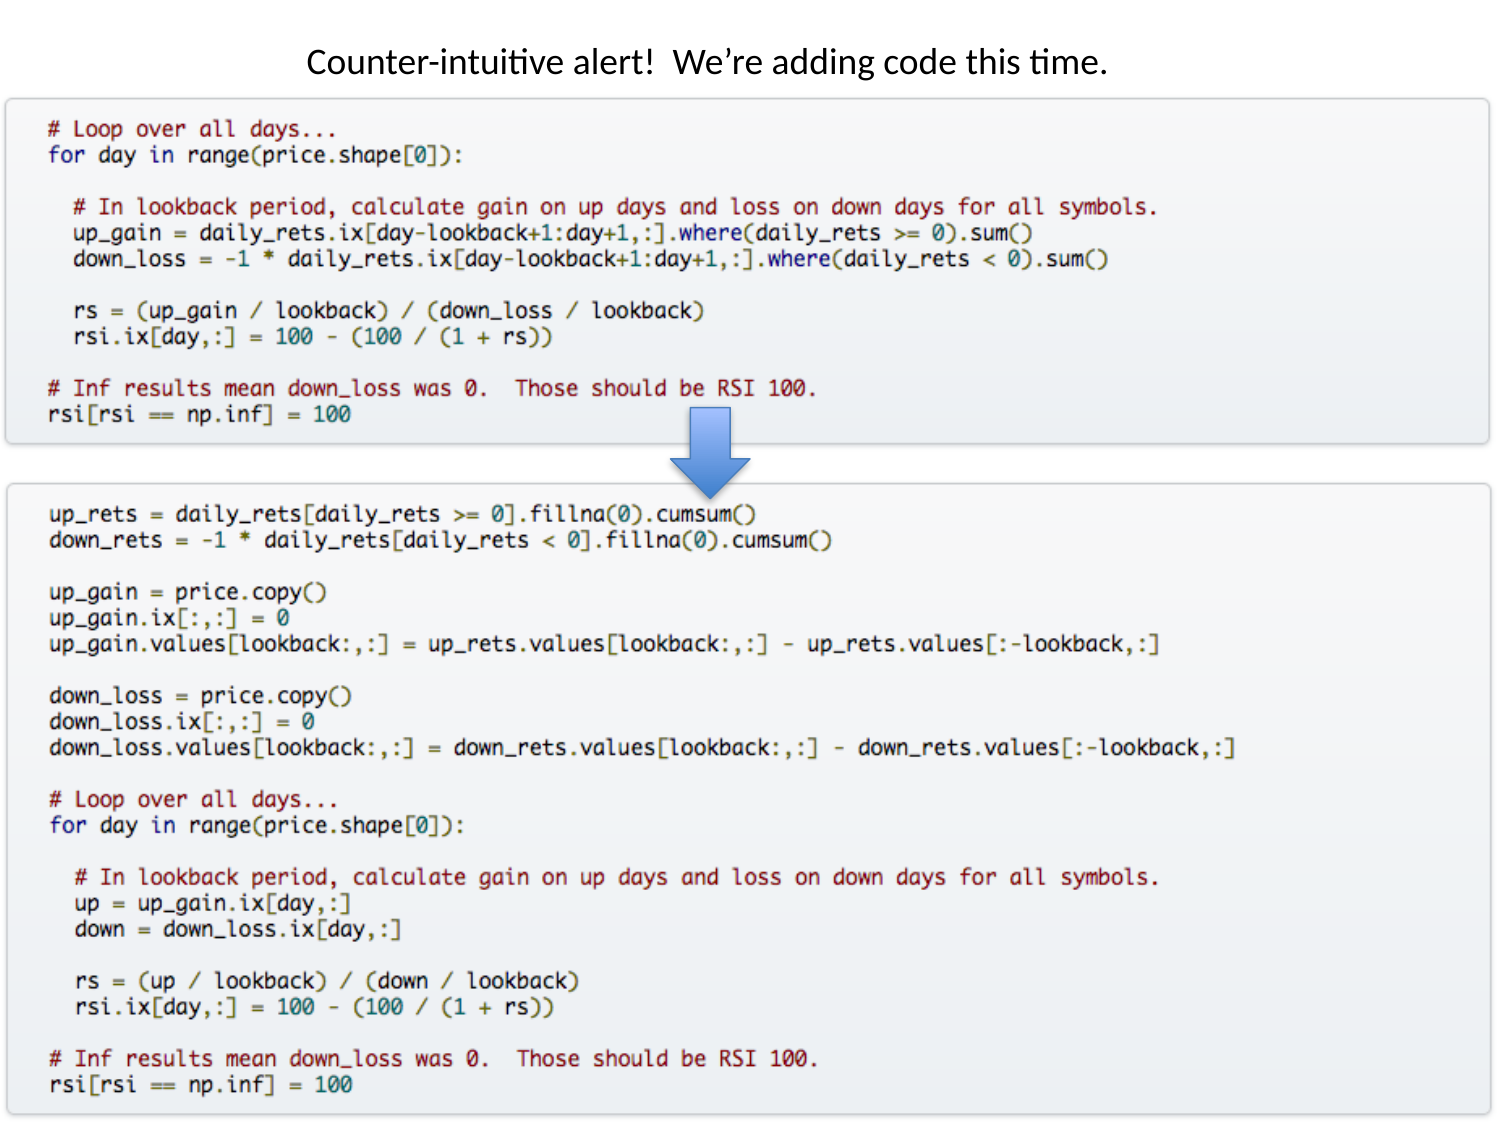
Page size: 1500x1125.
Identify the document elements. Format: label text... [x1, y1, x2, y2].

text_box Counter-intuitive alert! We’re adding code this time. [291, 29, 1125, 88]
text_box [672, 462, 748, 473]
picture [0, 475, 1500, 1125]
picture [0, 89, 1500, 454]
